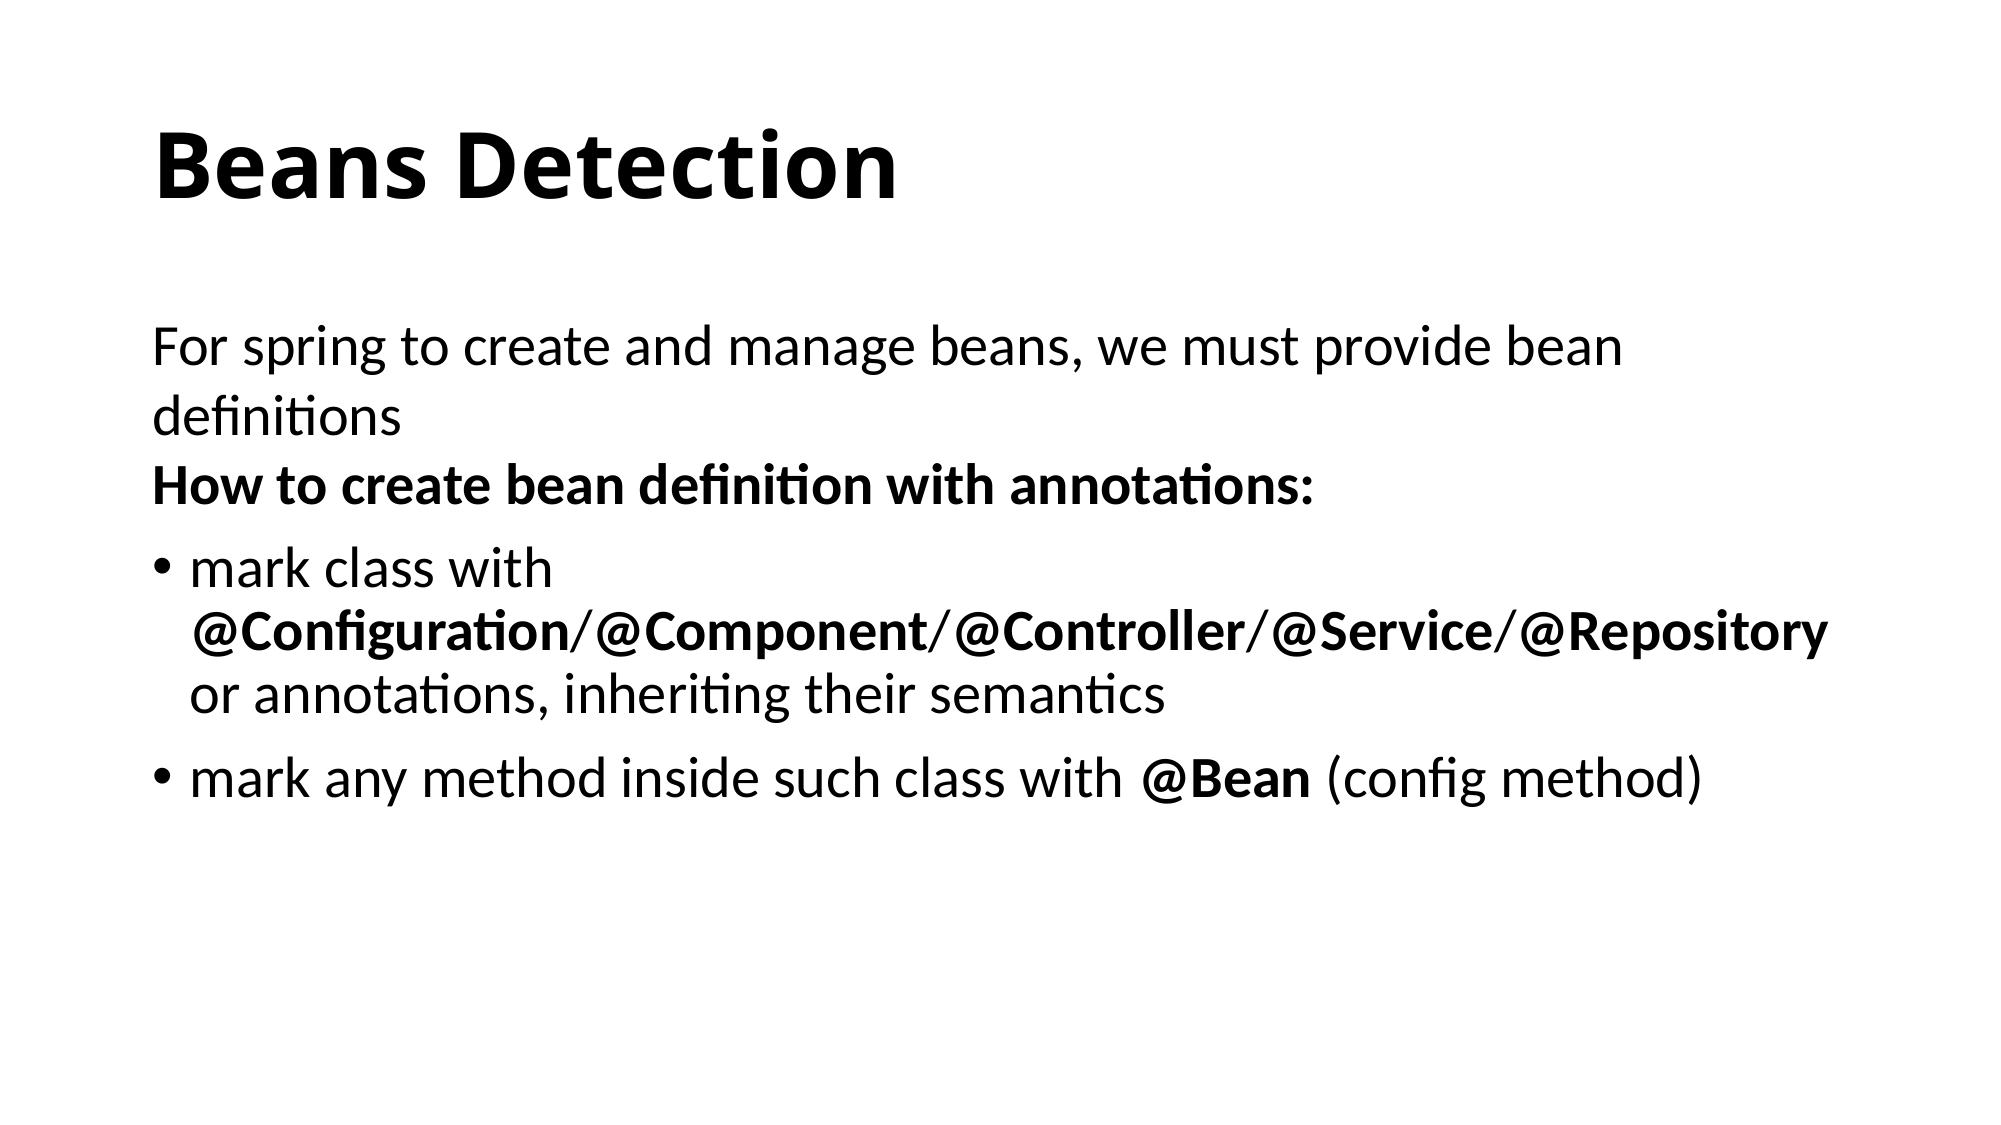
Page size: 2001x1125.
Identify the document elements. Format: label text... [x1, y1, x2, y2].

text_box Beans Detection [137, 59, 1863, 278]
text_box For spring to create and manage beans, we must provide bean definitions How to create bean definition with annotations: mark class with @Configuration/@Component/@Controller/@Service/@Repository or annotations, inheriting their semantics mark any method inside such class with @Bean (config method) [137, 299, 1863, 1014]
